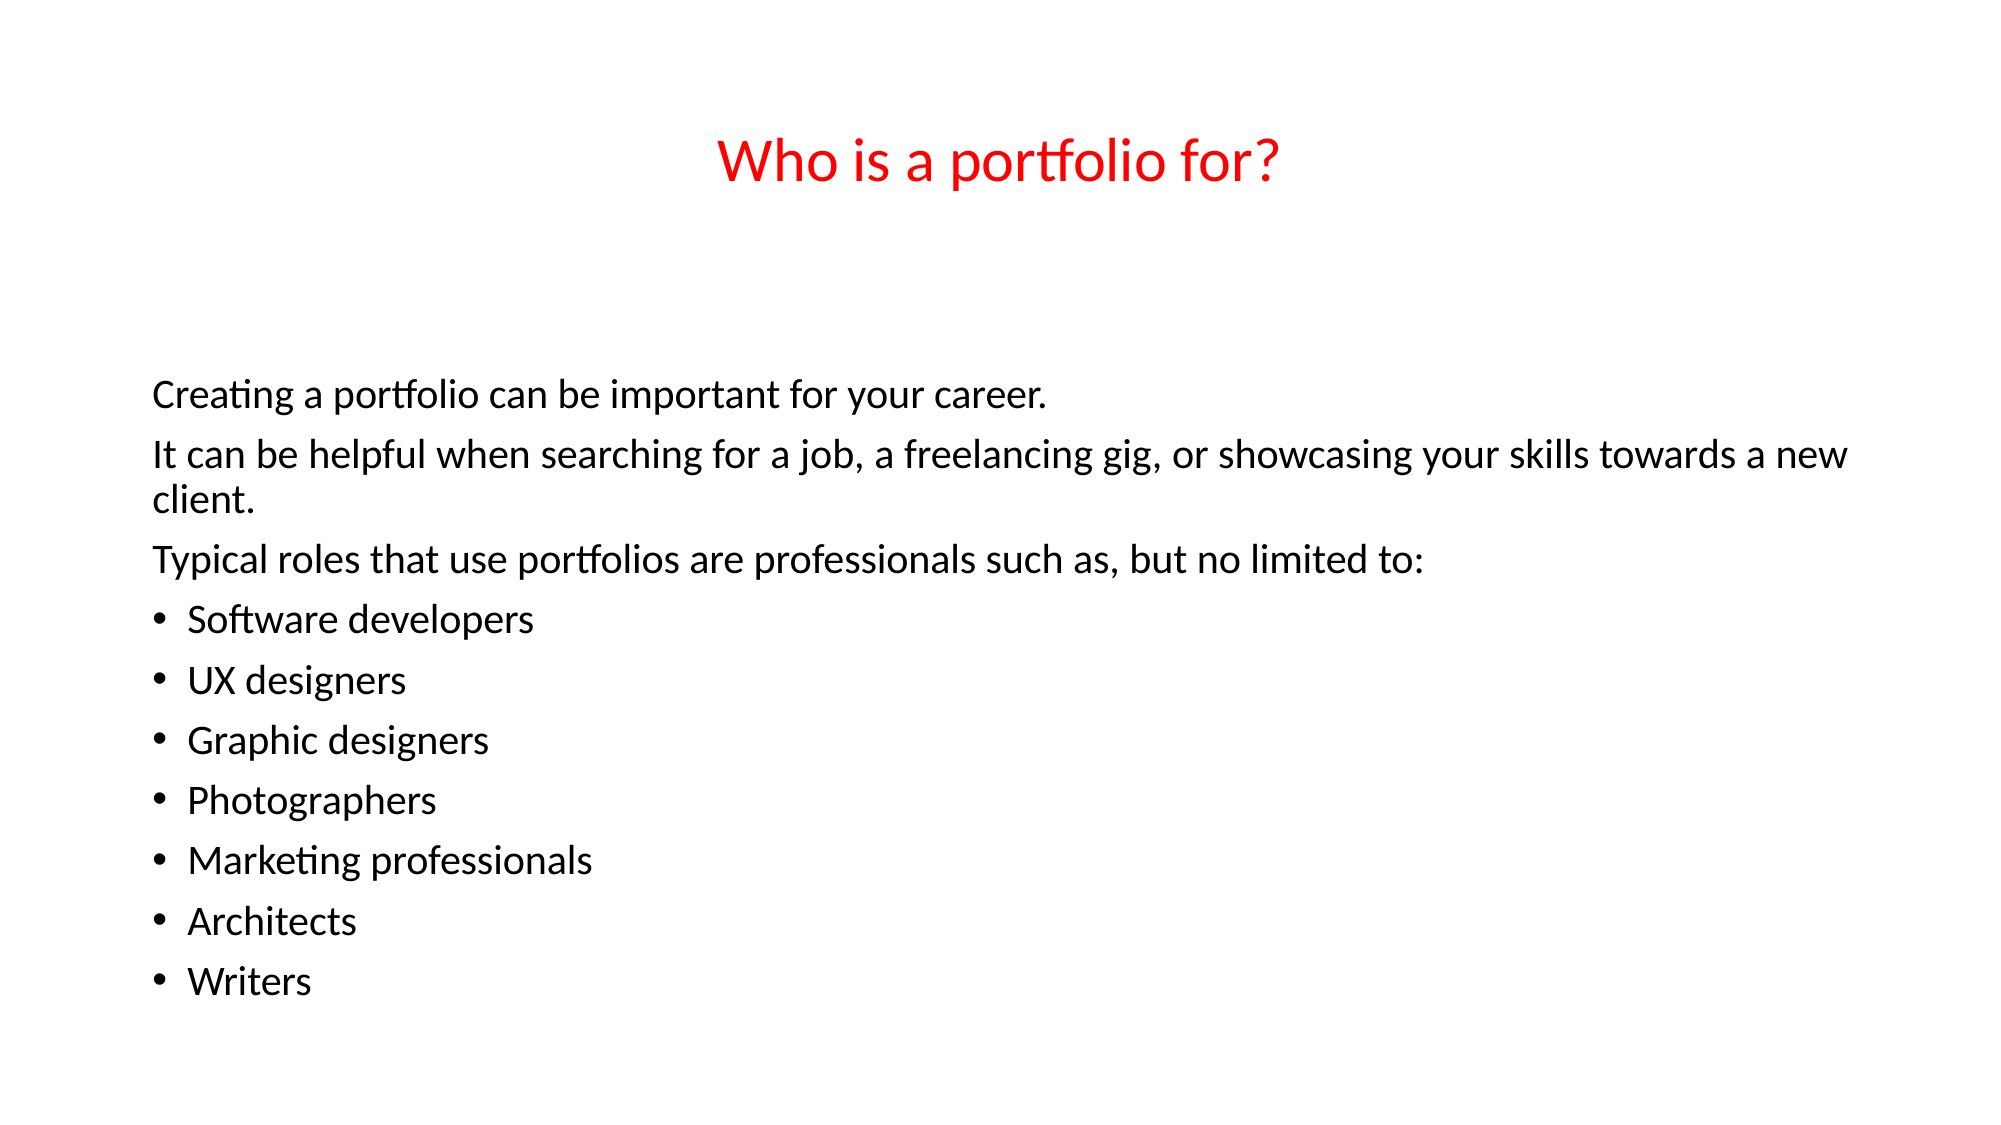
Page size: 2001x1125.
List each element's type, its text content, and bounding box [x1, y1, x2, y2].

title Who is a portfolio for? [137, 59, 1863, 278]
list Creating a portfolio can be important for your career. It can be helpful when searching for a job, a freelancing gig, or showcasing your skills towards a new client. Typical roles that use portfolios are professionals such as, but no limited to: Software developers UX designers Graphic designers Photographers Marketing professionals Architects Writers [137, 299, 1863, 1014]
